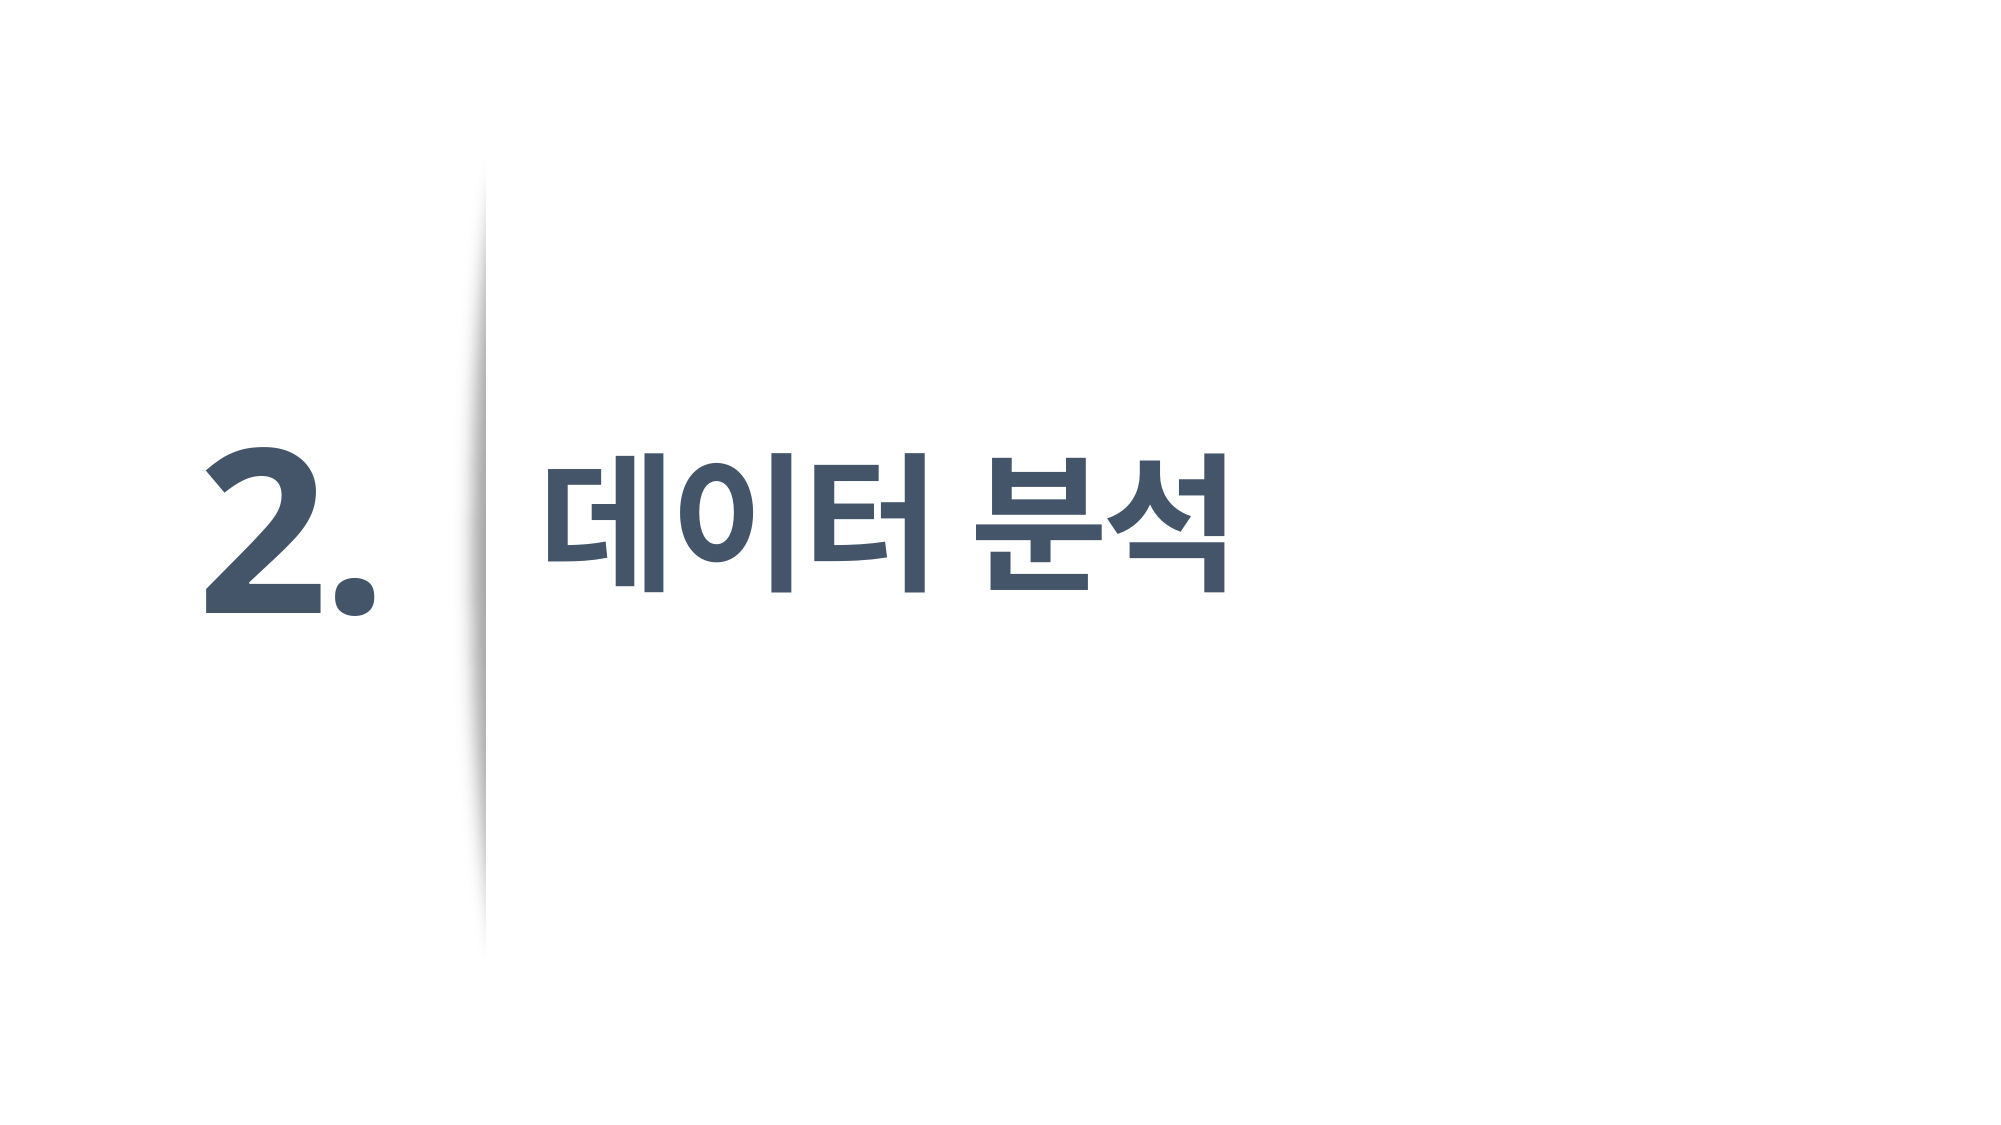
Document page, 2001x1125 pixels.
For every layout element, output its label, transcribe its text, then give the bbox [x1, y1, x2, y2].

text_box 2. [100, 376, 449, 667]
text_box 데이터 분석 [523, 429, 1791, 610]
picture [449, 109, 486, 1013]
